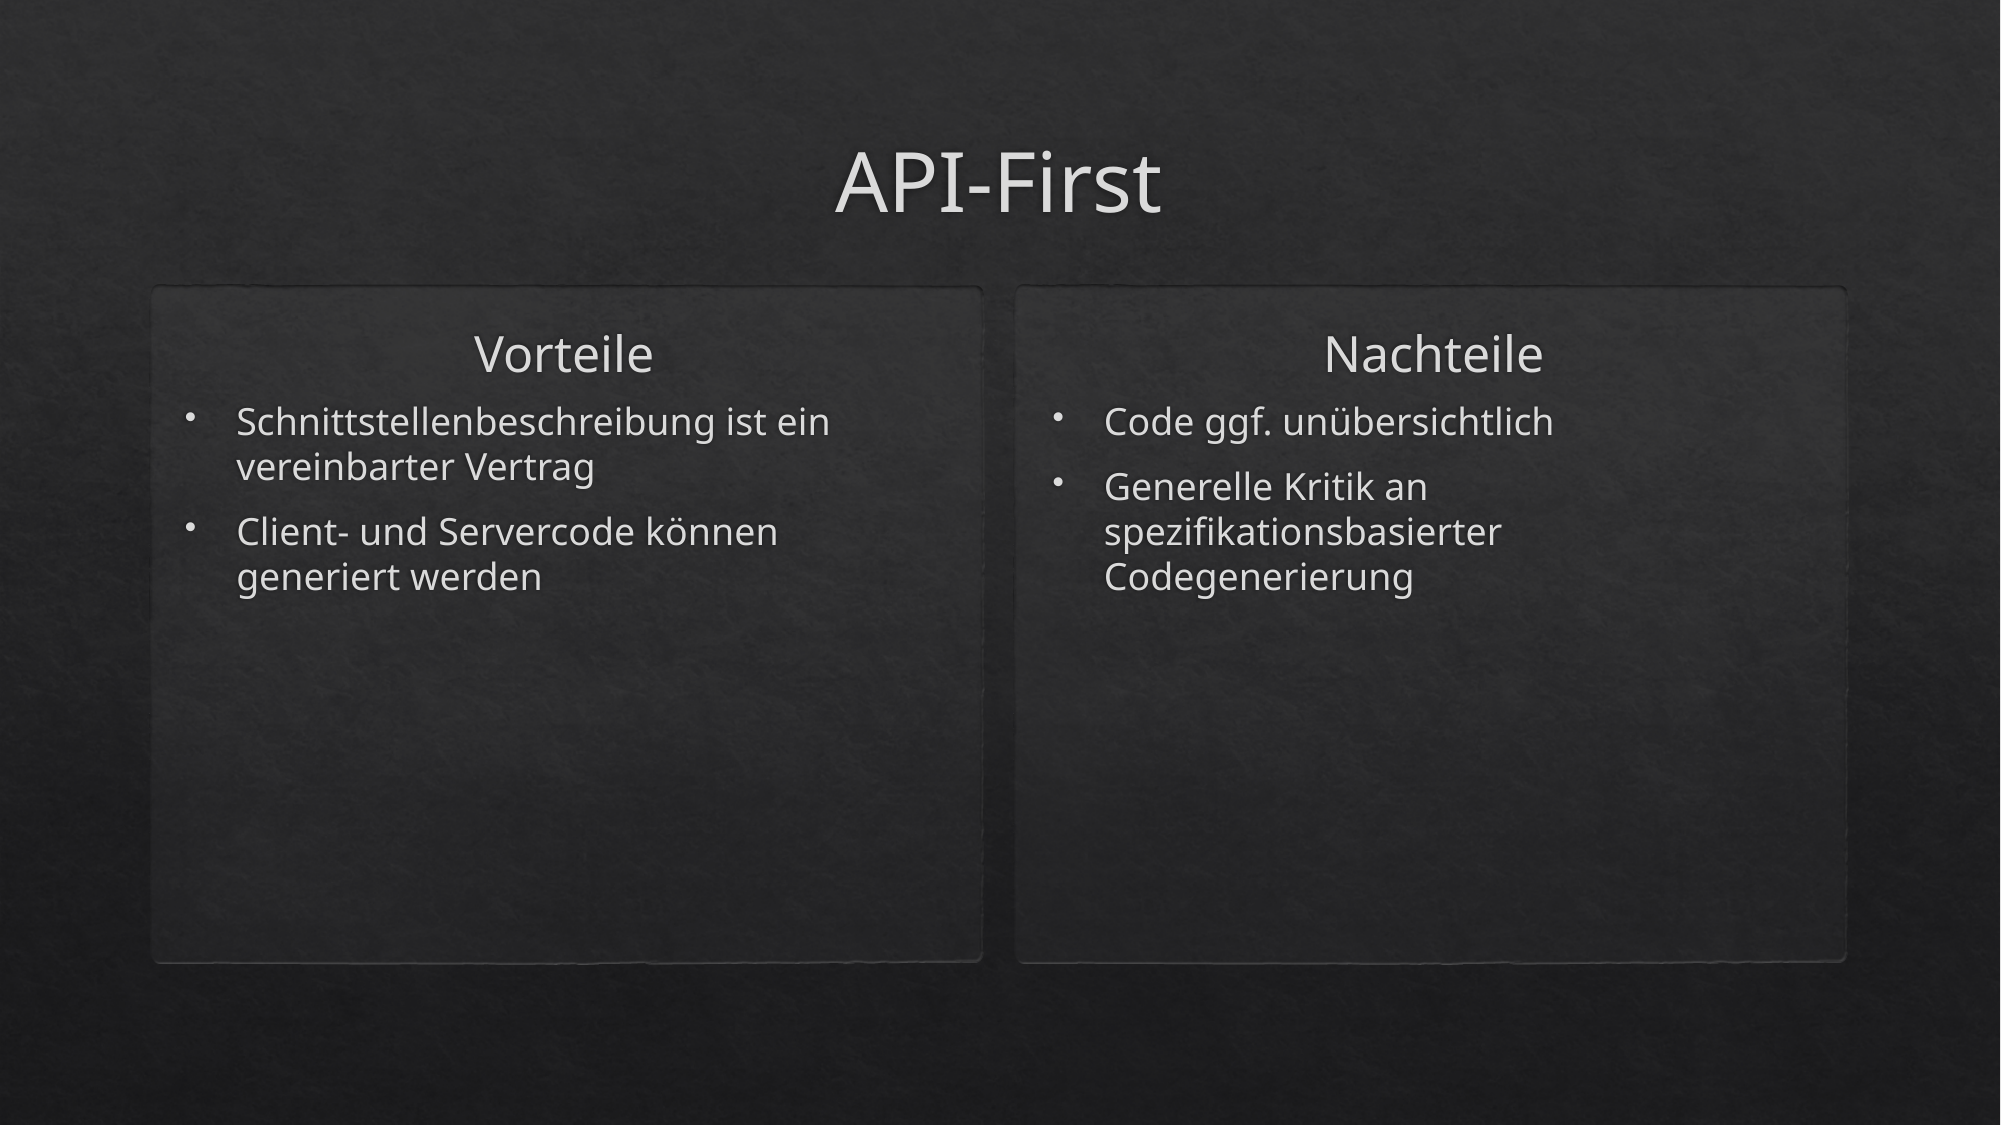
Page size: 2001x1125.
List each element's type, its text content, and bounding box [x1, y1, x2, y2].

title API-First [149, 99, 1849, 260]
picture [1013, 284, 1849, 965]
list Schnittstellenbeschreibung ist ein vereinbarter Vertrag Client- und Servercode können generiert werden [165, 390, 965, 950]
list Nachteile [1032, 301, 1836, 388]
list Vorteile [165, 301, 965, 387]
picture [149, 284, 985, 965]
list Code ggf. unübersichtlich Generelle Kritik an spezifikationsbasierter Codegenerierung [1032, 390, 1836, 950]
